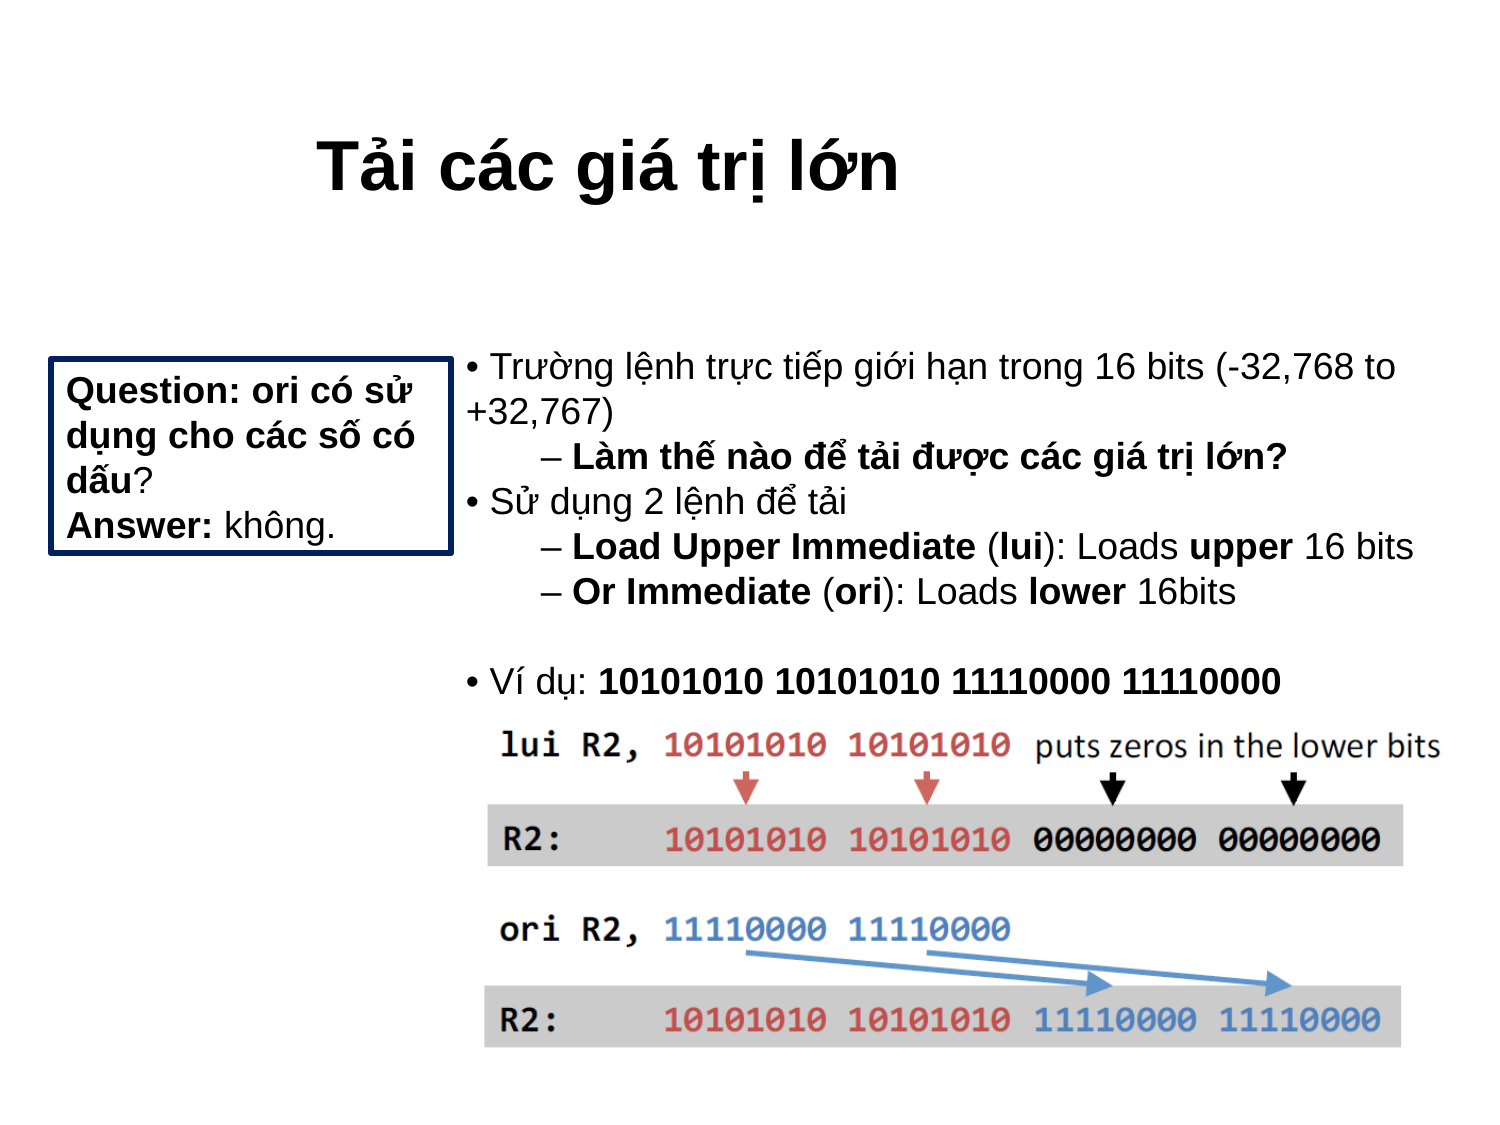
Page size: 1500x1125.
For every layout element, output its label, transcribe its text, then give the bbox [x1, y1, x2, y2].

picture [476, 718, 1450, 1058]
text_box • Trường lệnh trực tiếp giới hạn trong 16 bits (-32,768 to +32,767) – Làm thế nào để tải được các giá trị lớn? • Sử dụng 2 lệnh để tải – Load Upper Immediate (lui): Loads upper 16 bits – Or Immediate (ori): Loads lower 16bits • Ví dụ: 10101010 10101010 11110000 11110000 [451, 334, 1452, 710]
text_box Question: ori có sử dụng cho các số có dấu? Answer: không. [51, 358, 451, 554]
title Tải các giá trị lớn [75, 112, 1143, 213]
